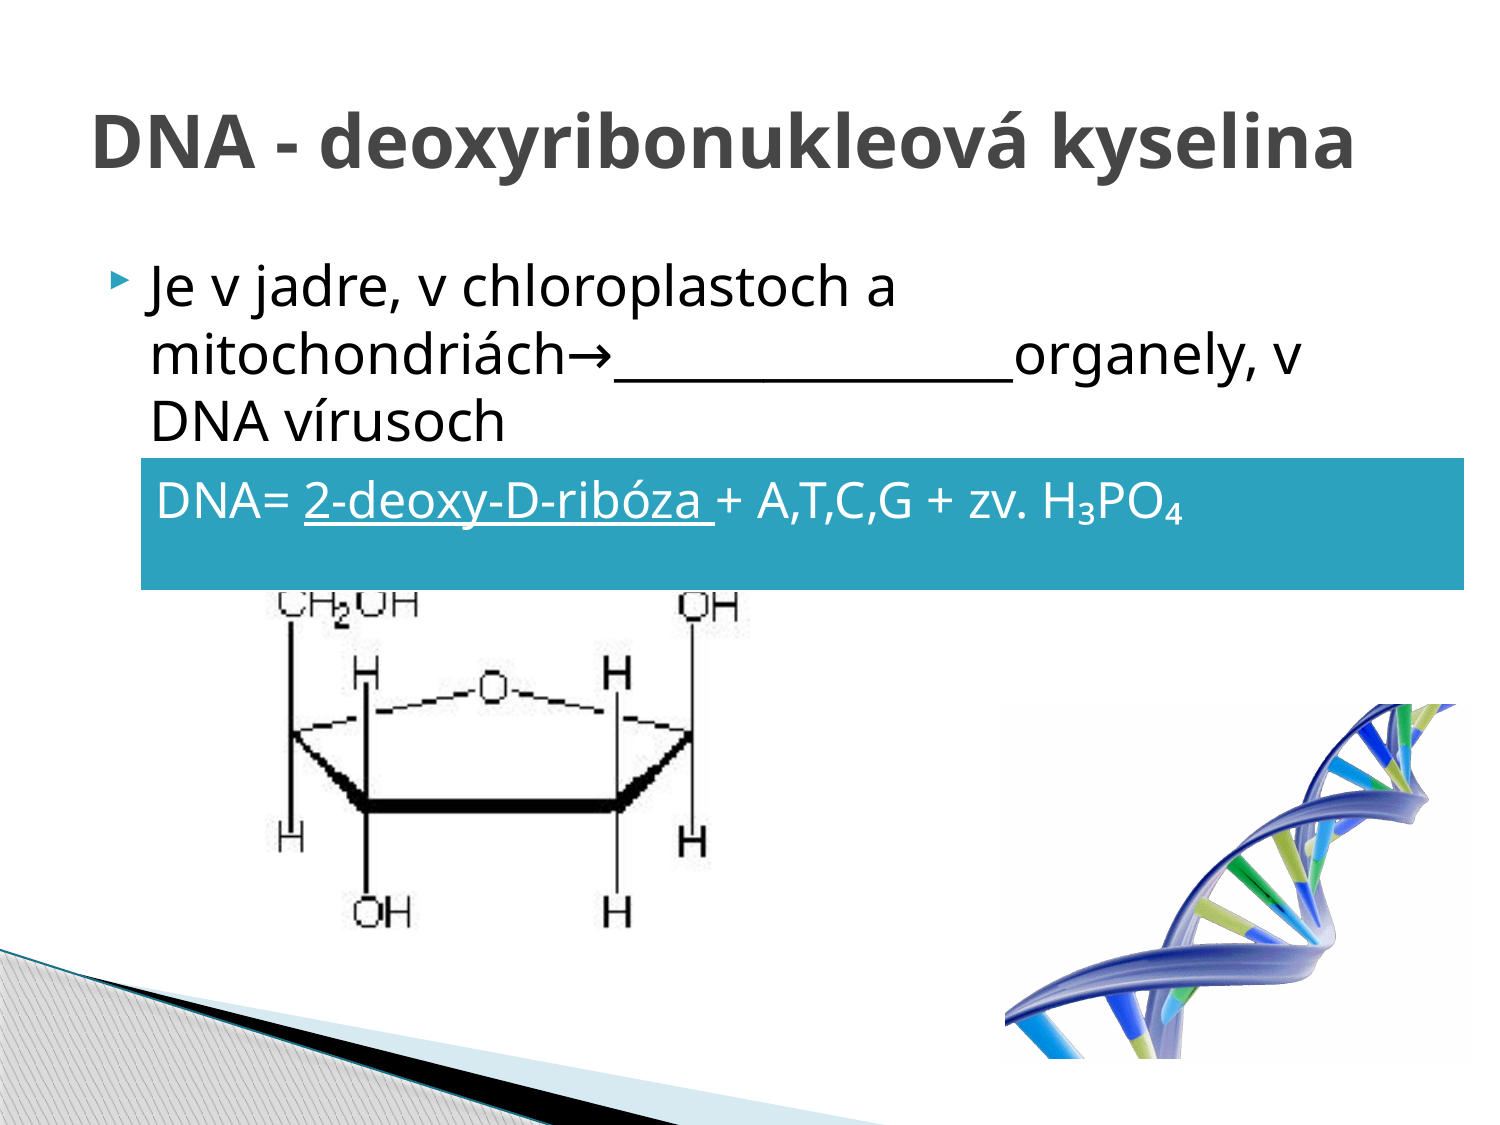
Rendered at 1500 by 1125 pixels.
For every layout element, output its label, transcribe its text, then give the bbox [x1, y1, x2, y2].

list Je v jadre, v chloroplastoch a mitochondriách→________________organely, v DNA vírusoch [75, 243, 1425, 986]
picture [265, 581, 751, 955]
picture [995, 702, 1472, 1063]
title DNA - deoxyribonukleová kyselina [1173, 45, 1425, 233]
table_header DNA= 2-deoxy-D-ribóza + A,T,C,G + zv. H₃PO₄ [141, 458, 1464, 590]
text_box [25, 0, 1173, 369]
